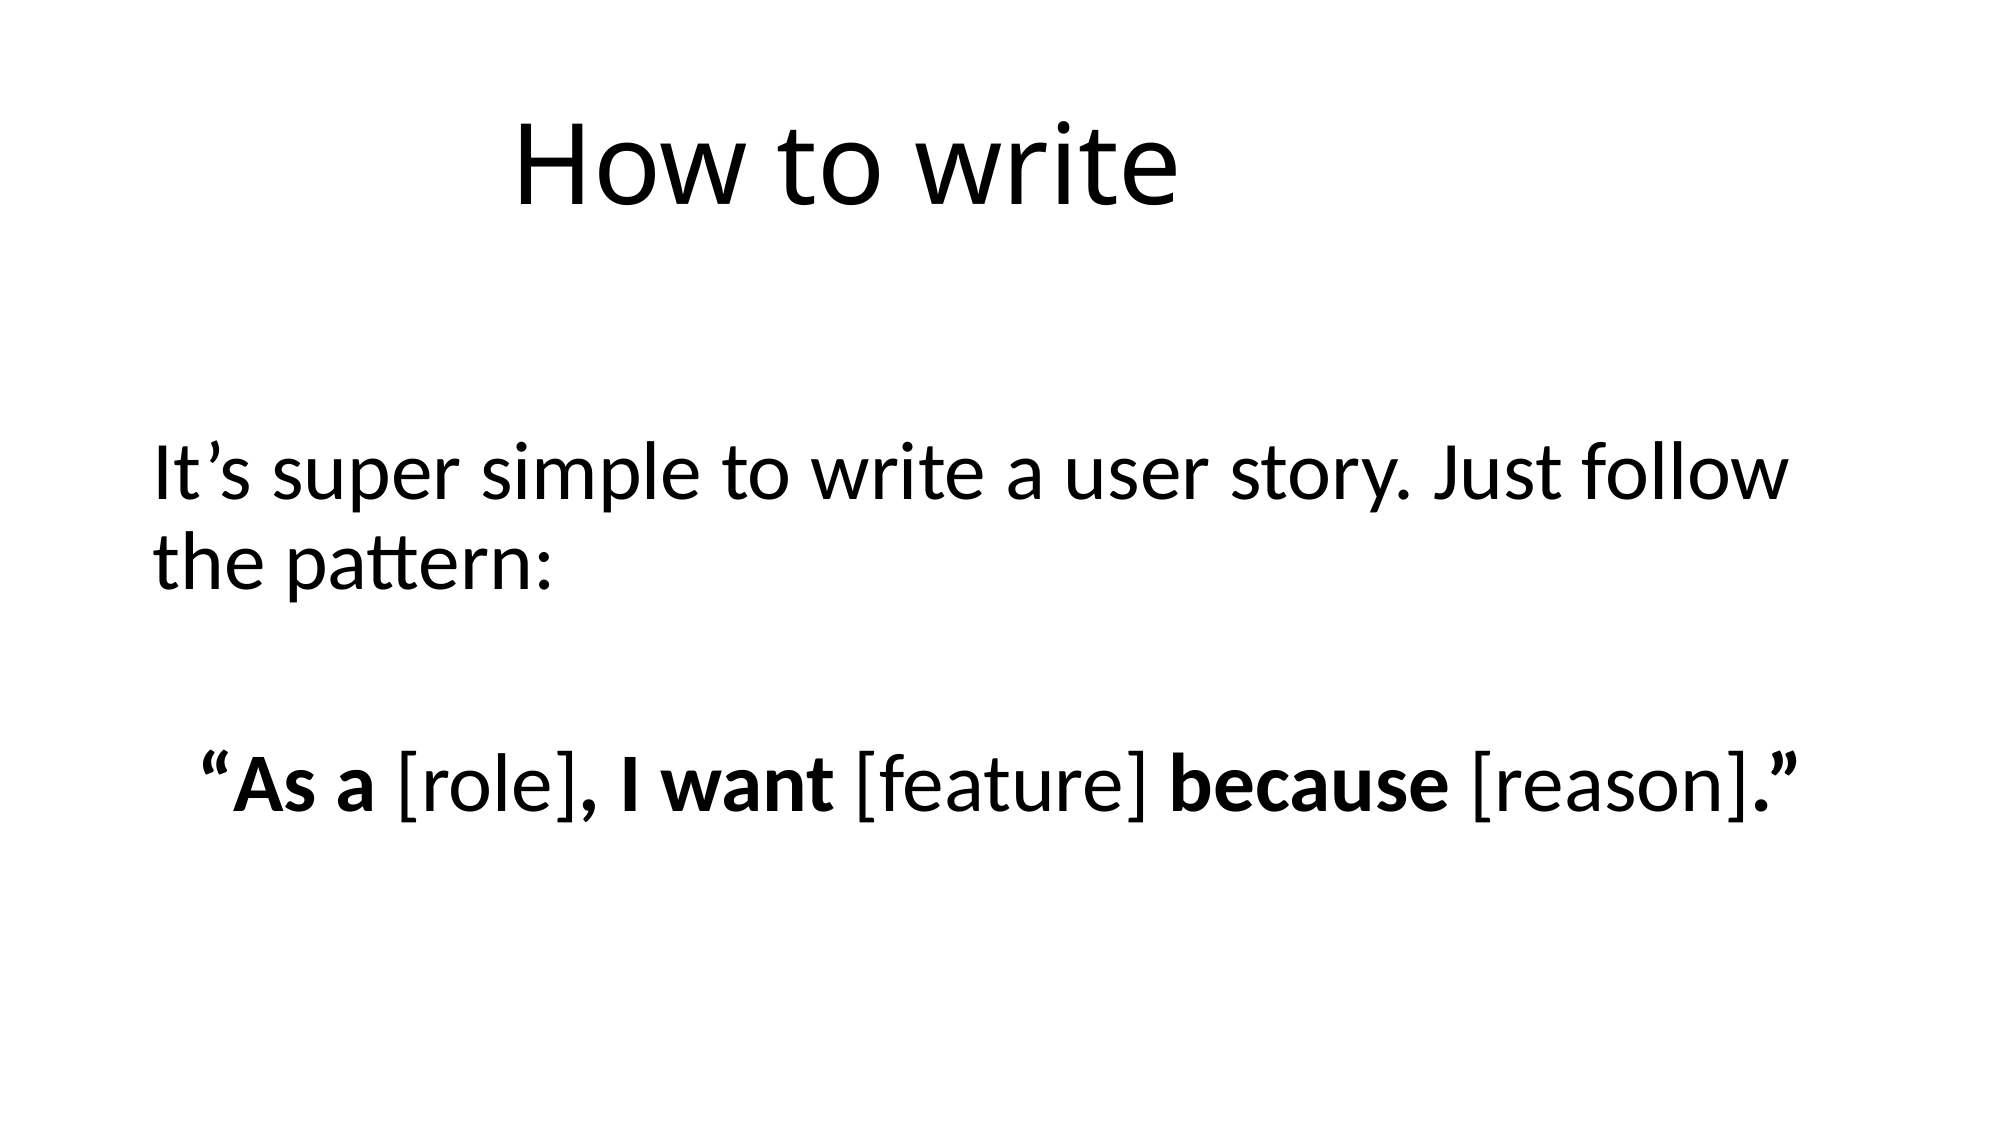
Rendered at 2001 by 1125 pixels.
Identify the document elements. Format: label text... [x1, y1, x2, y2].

title How to write [495, 59, 1863, 278]
list It’s super simple to write a user story. Just follow the pattern: “As a [role], I want [feature] because [reason].” [137, 299, 1863, 1014]
